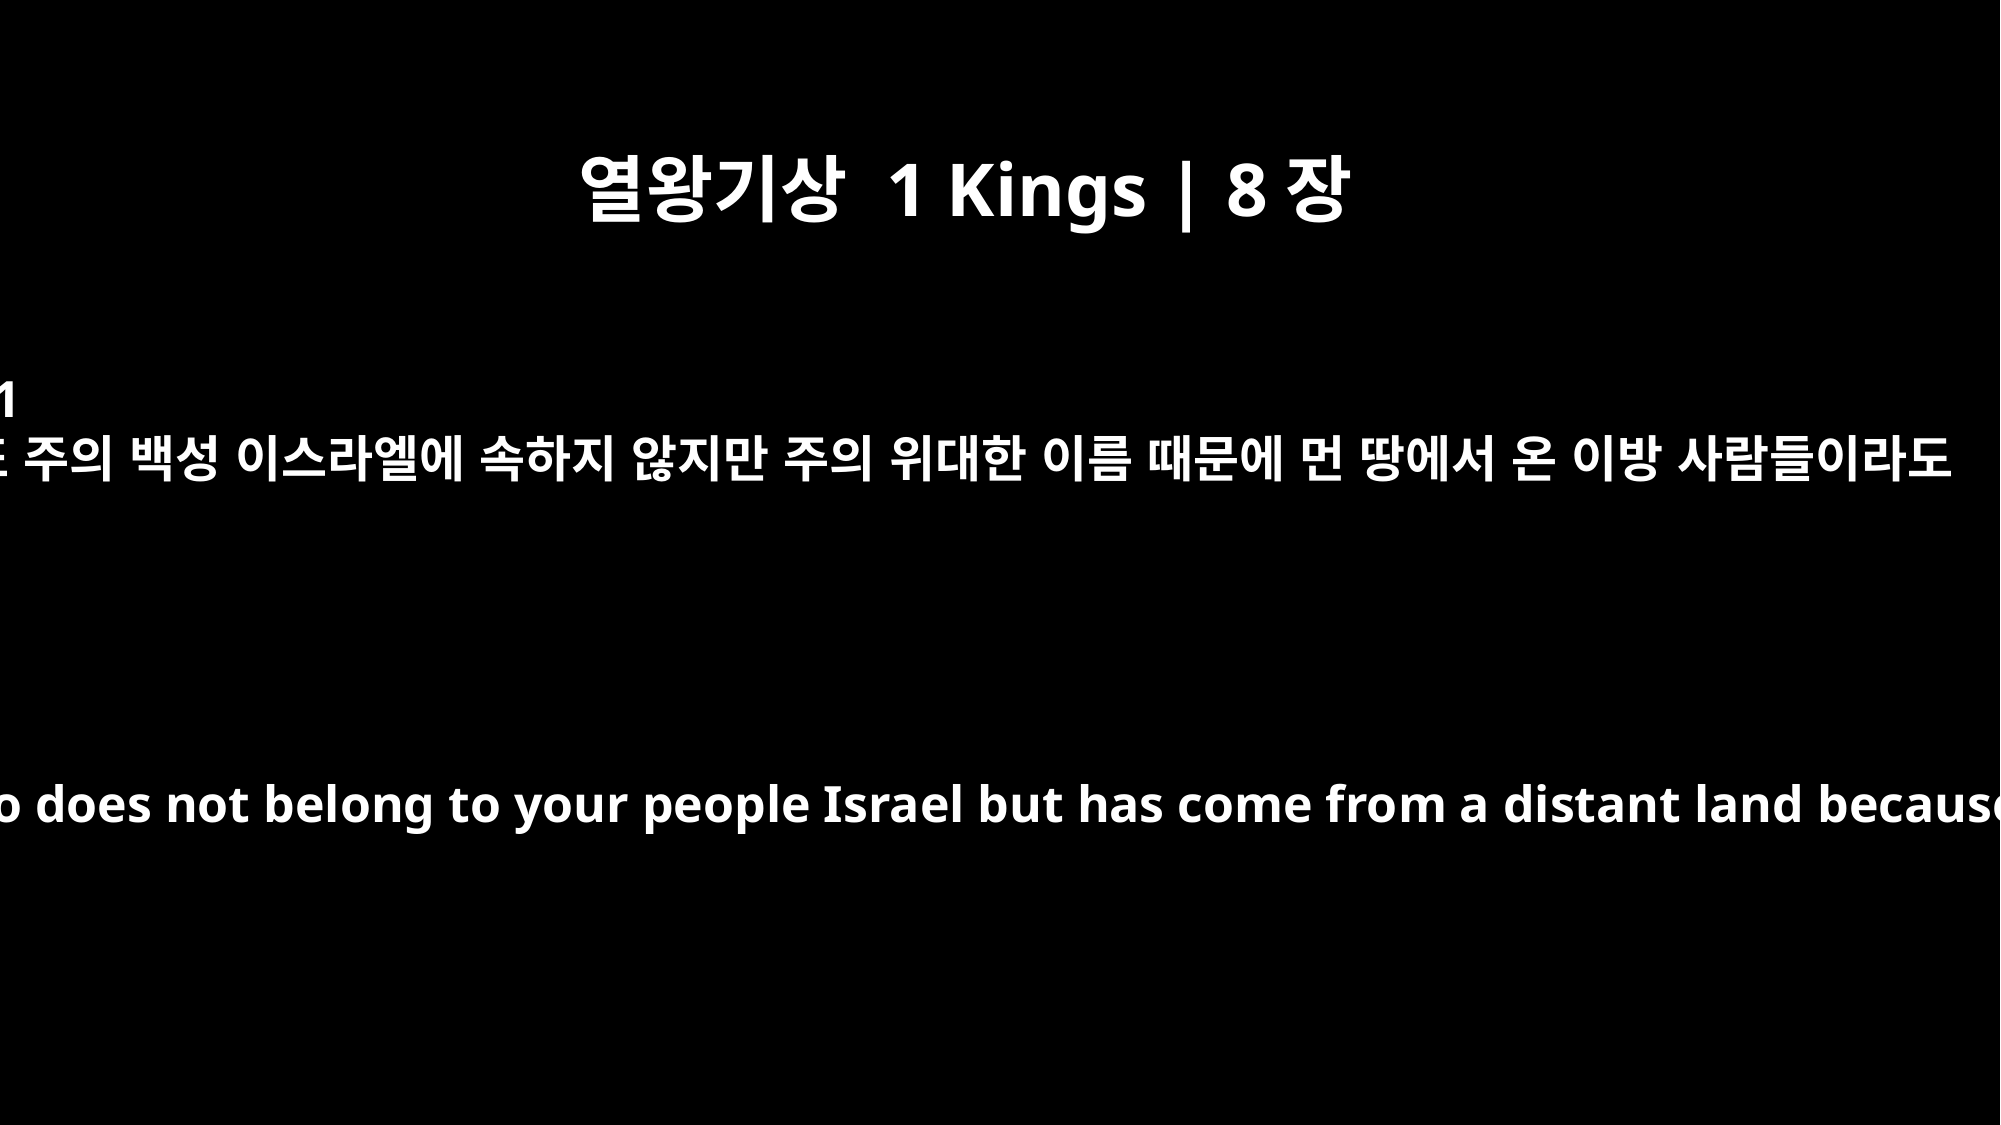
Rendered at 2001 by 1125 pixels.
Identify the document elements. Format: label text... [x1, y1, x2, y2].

text_box 41 또 주의 백성 이스라엘에 속하지 않지만 주의 위대한 이름 때문에 먼 땅에서 온 이방 사람들이라도 [0, 359, 1969, 495]
text_box "As for the foreigner who does not belong to your people Israel but has come from a distant land because of your name -- [0, 764, 2000, 840]
text_box 열왕기상 1 Kings | 8장 [564, 136, 1368, 239]
